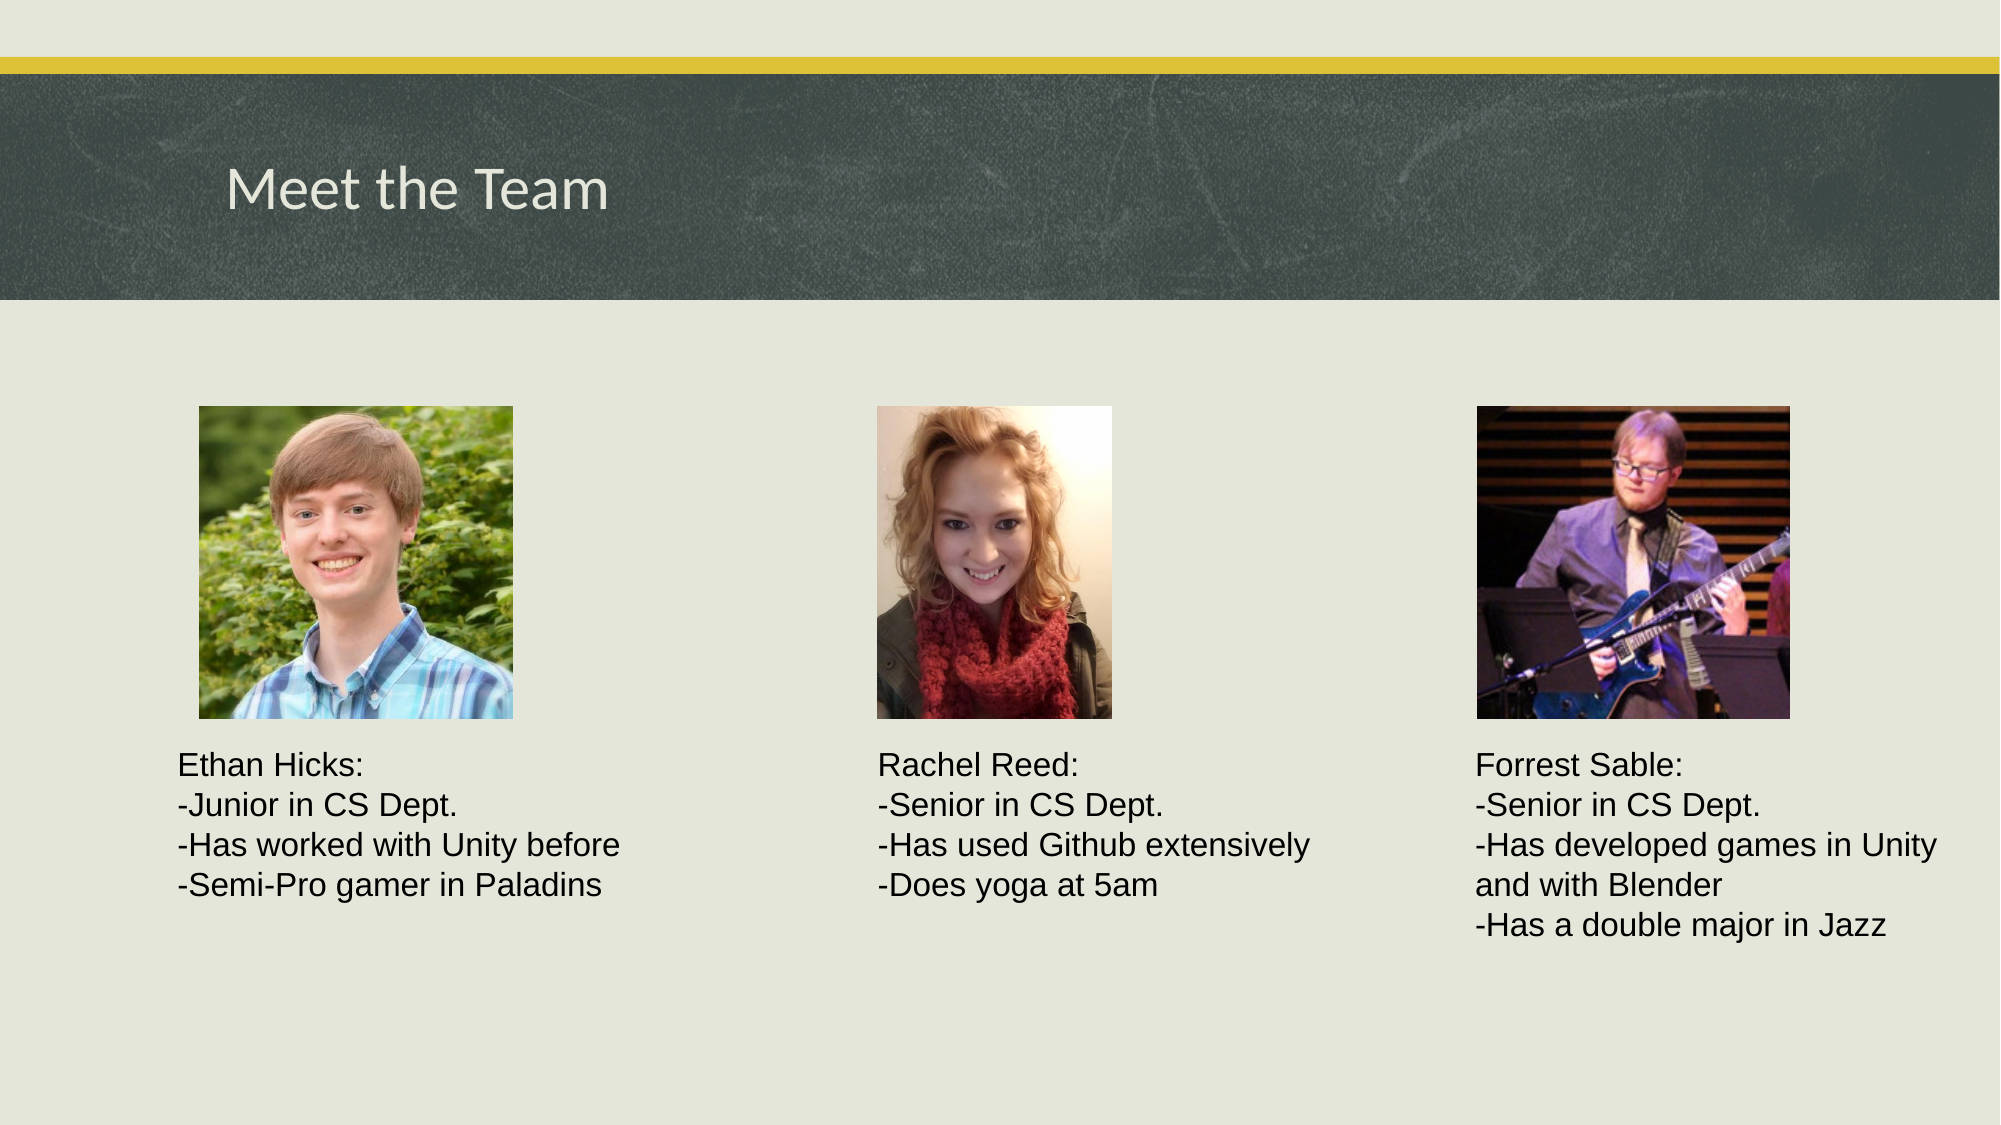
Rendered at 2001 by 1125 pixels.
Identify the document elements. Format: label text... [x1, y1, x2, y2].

text_box Rachel Reed: -Senior in CS Dept. -Has used Github extensively -Does yoga at 5am [862, 728, 1342, 1041]
picture [199, 405, 513, 719]
picture [1476, 405, 1790, 719]
picture [877, 405, 1113, 719]
title Meet the Team [210, 76, 1790, 300]
text_box Forrest Sable: -Senior in CS Dept. -Has developed games in Unity and with Blender -Has a double major in Jazz [1459, 728, 1970, 961]
picture [0, 74, 2000, 300]
text_box Ethan Hicks: -Junior in CS Dept. -Has worked with Unity before -Semi-Pro gamer in Paladins [162, 728, 656, 1099]
